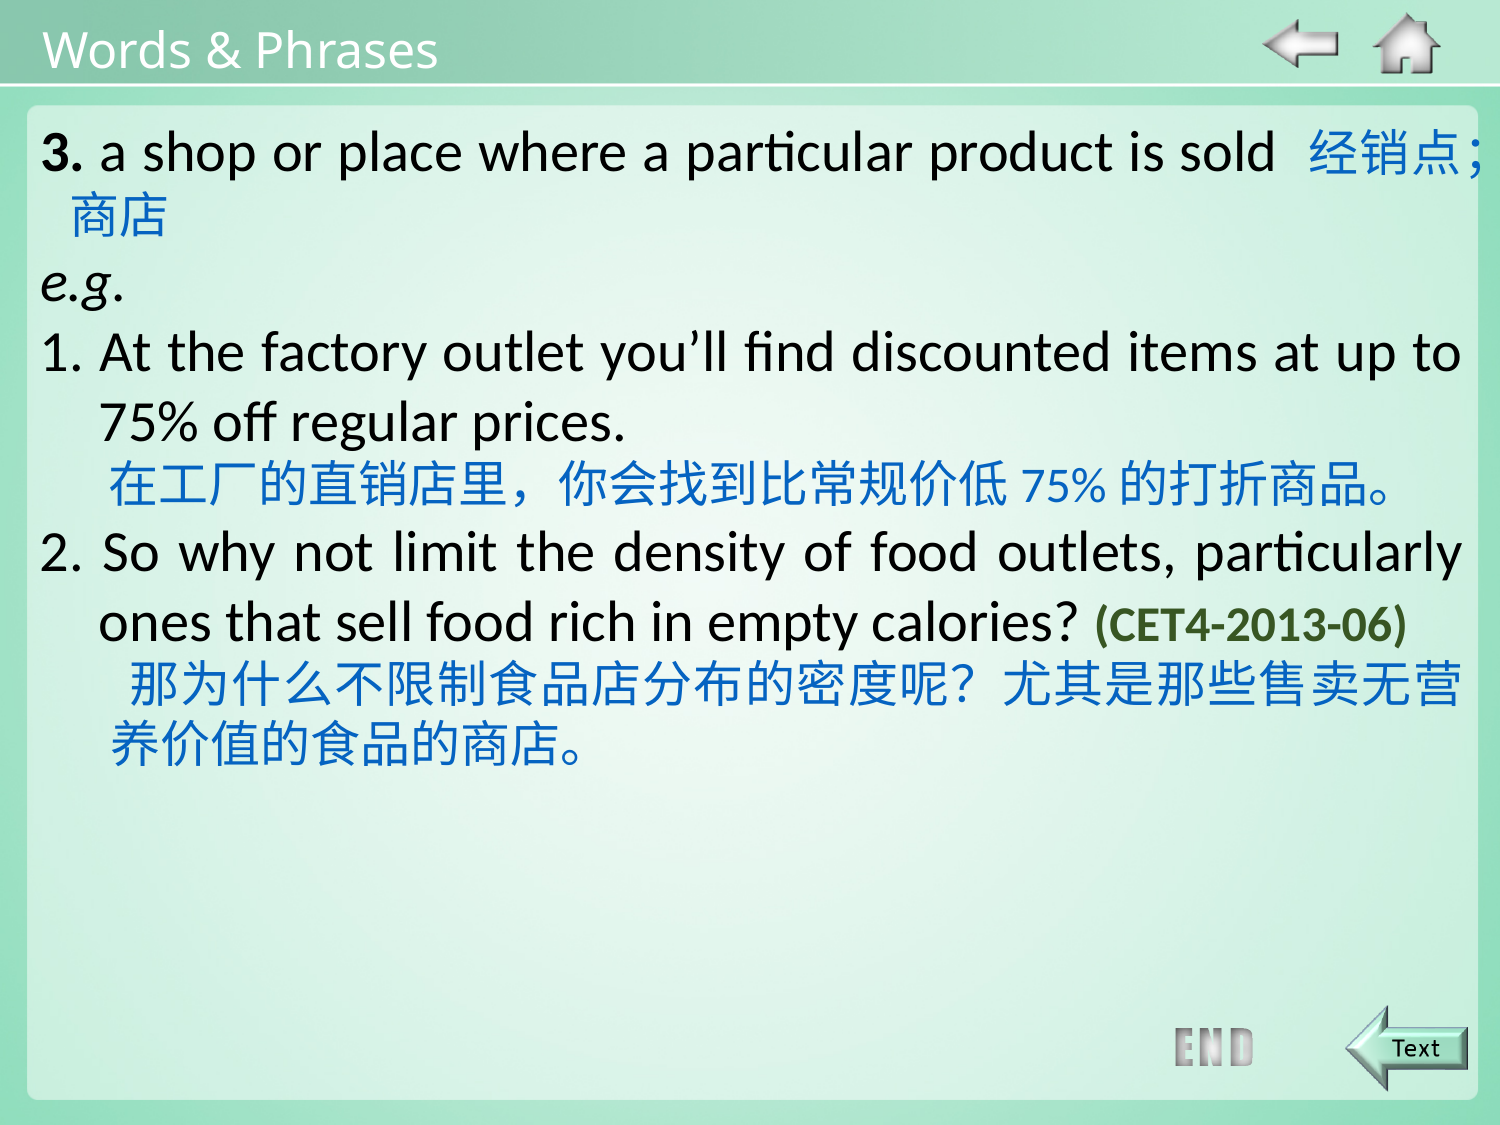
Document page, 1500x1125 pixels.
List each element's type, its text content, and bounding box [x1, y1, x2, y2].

text_box Words & Phrases [27, 11, 582, 87]
picture [0, 0, 1500, 1125]
list 3. a shop or place where a particular product is sold 经销点；商店 e.g. 1. At the factory outlet you’ll find discounted items at up to 75% off regular prices. 在工厂的直销店里，你会找到比常规价低75%的打折商品。 2. So why not limit the density of food outlets, particularly ones that sell food rich in empty calories? (CET4-2013-06) 那为什么不限制食品店分布的密度呢？尤其是那些售卖无营养价值的食品的商店。 [24, 105, 1479, 1075]
